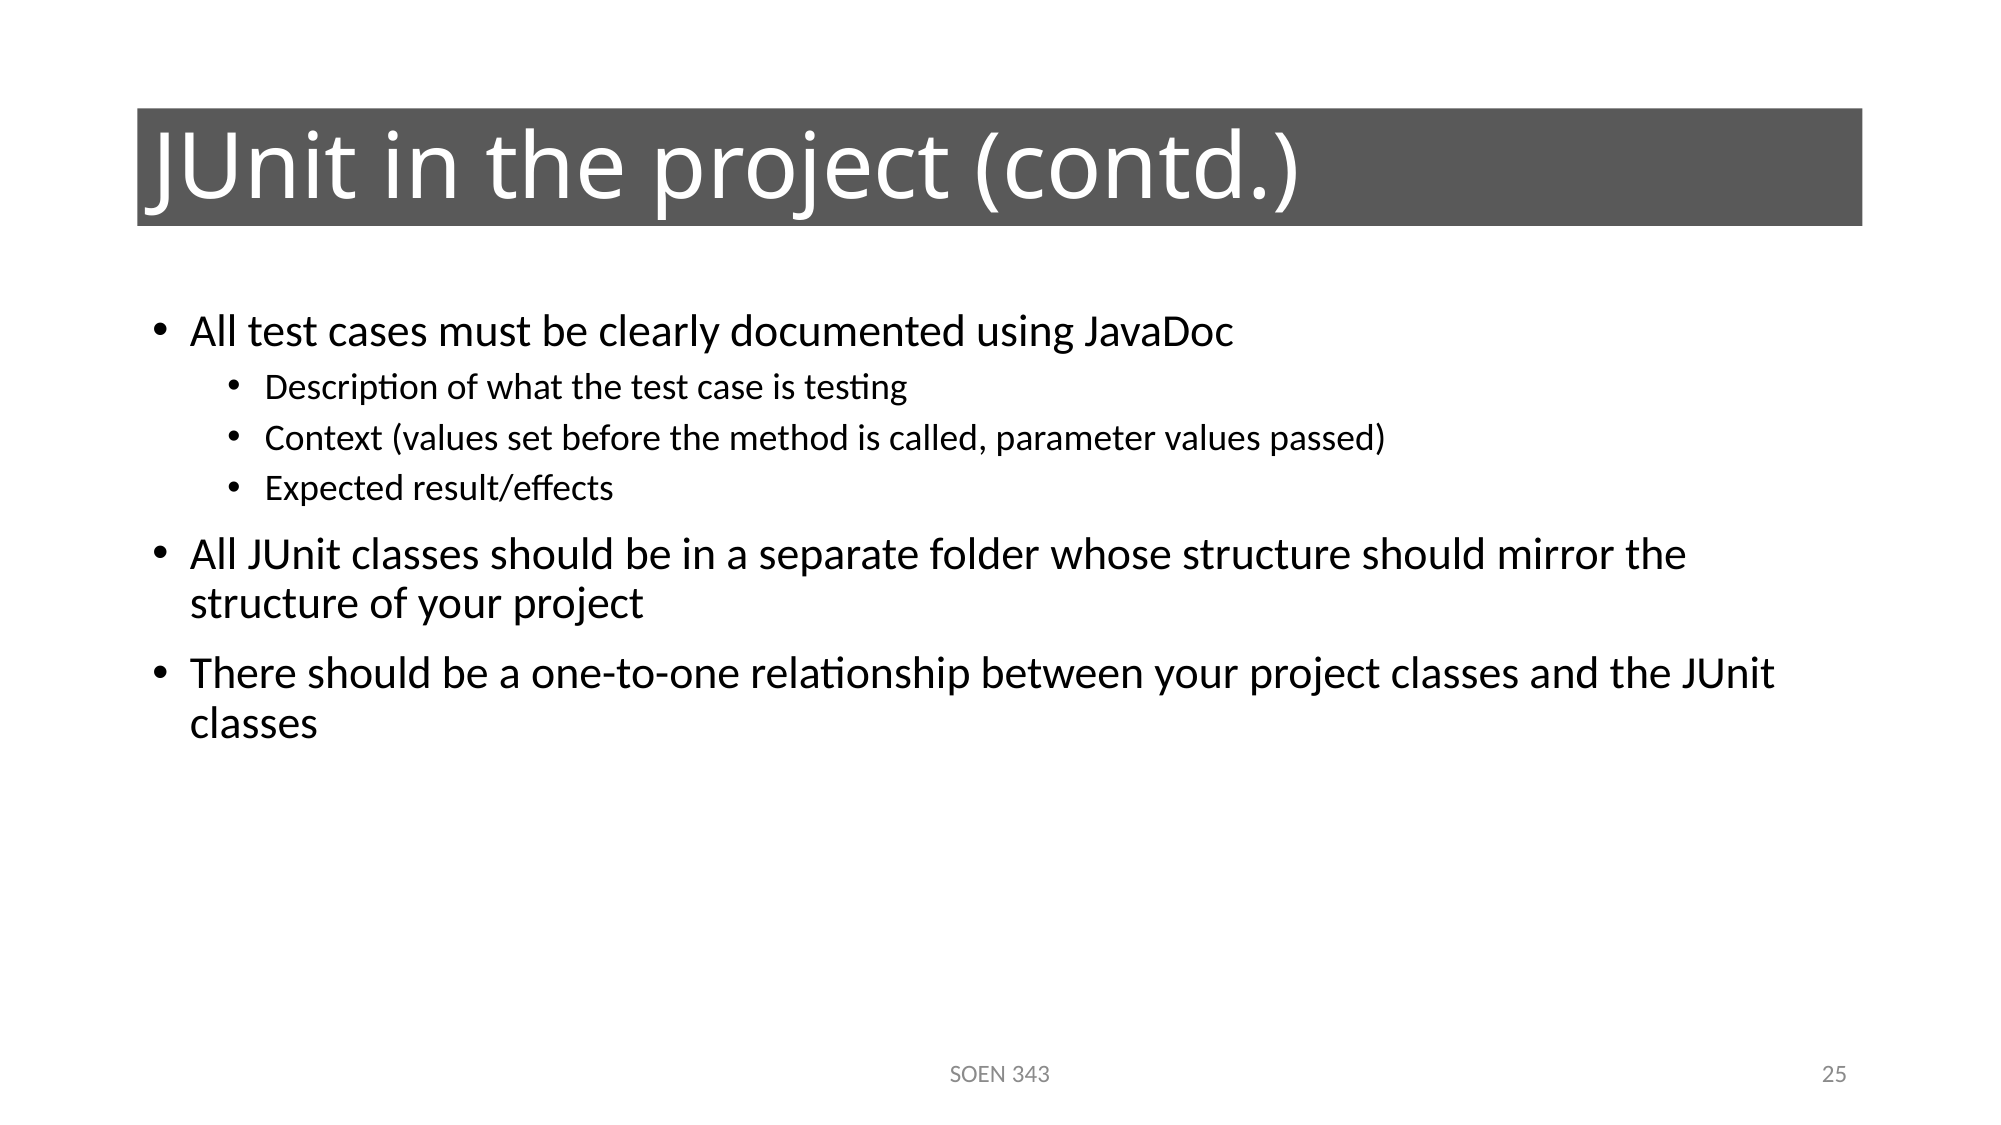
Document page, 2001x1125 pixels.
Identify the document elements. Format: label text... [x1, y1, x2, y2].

list All test cases must be clearly documented using JavaDoc Description of what the test case is testing Context (values set before the method is called, parameter values passed) Expected result/effects All JUnit classes should be in a separate folder whose structure should mirror the structure of your project There should be a one-to-one relationship between your project classes and the JUnit classes [137, 299, 1863, 1014]
slide_number 25 [1412, 1042, 1863, 1103]
title JUnit in the project (contd.) [137, 59, 1863, 278]
footer SOEN 343 [662, 1042, 1338, 1103]
